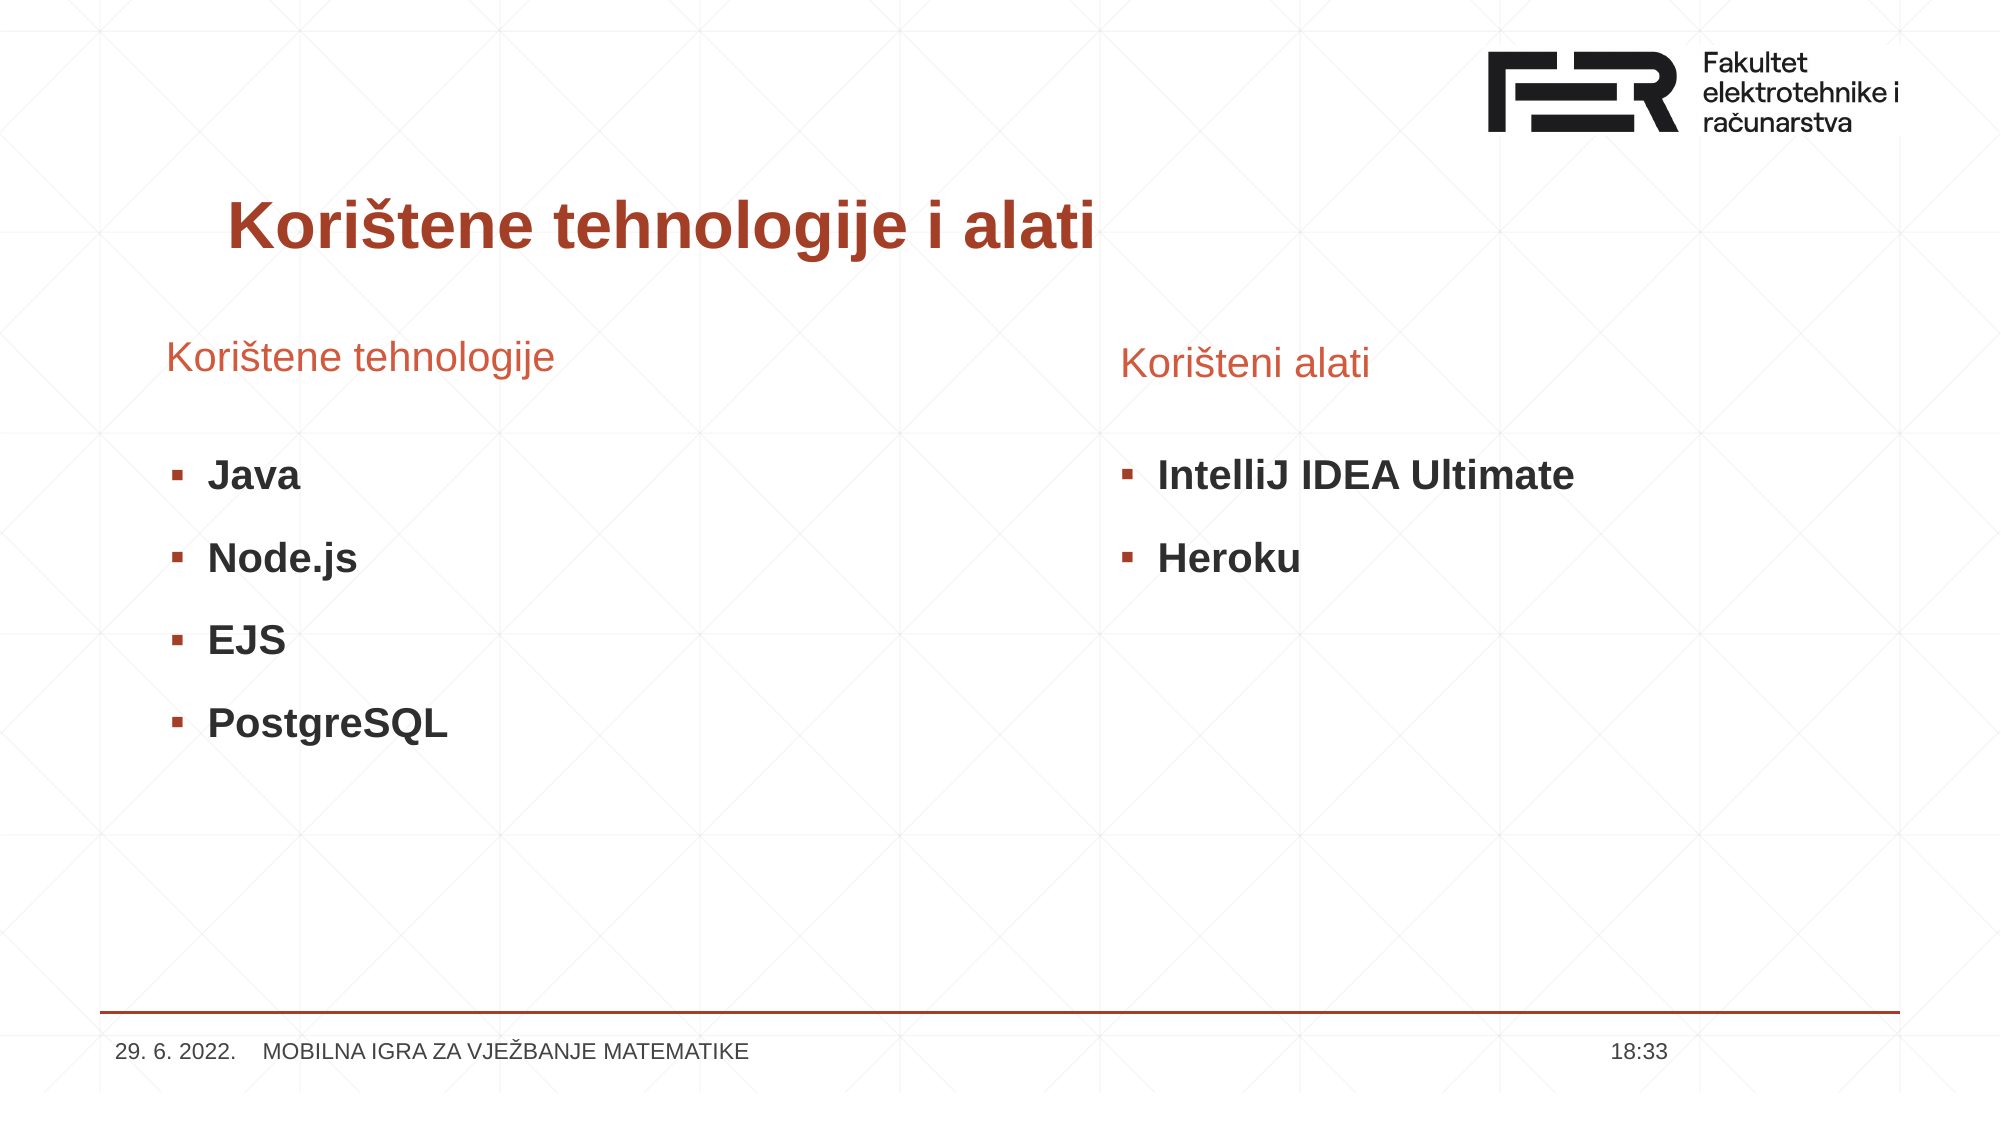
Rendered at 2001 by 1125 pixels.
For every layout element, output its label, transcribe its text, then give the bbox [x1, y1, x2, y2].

footer 29. 6. 2022. MOBILNA IGRA ZA VJEŽBANJE MATEMATIKE [99, 1031, 1106, 1069]
title Korištene tehnologije i alati [212, 82, 1788, 271]
picture [1483, 45, 1902, 136]
list IntelliJ IDEA Ultimate Heroku [1105, 446, 1856, 986]
list Korišteni alati [1105, 310, 1856, 417]
list Java Node.js EJS PostgreSQL [155, 446, 769, 901]
text_box Korištene tehnologije [150, 305, 701, 411]
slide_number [1524, 1031, 1684, 1069]
